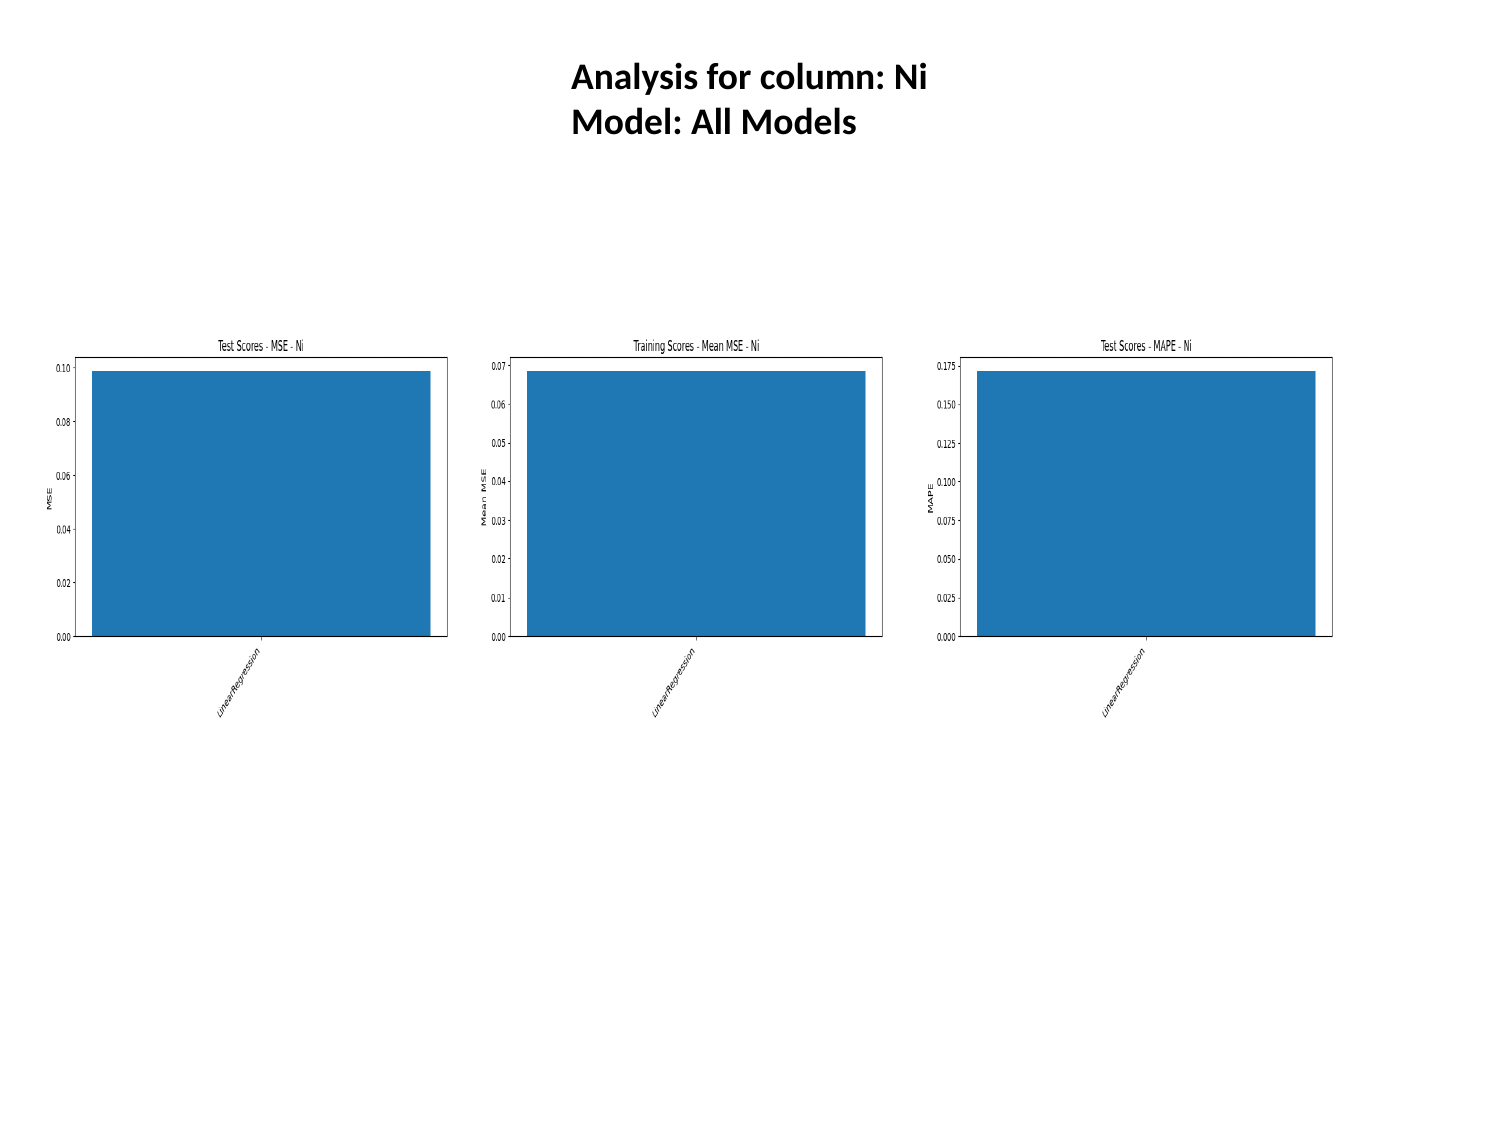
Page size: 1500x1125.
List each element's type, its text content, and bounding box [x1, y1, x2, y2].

picture [14, 299, 1381, 781]
text_box Analysis for column: Ni Model: All Models [556, 0, 944, 150]
